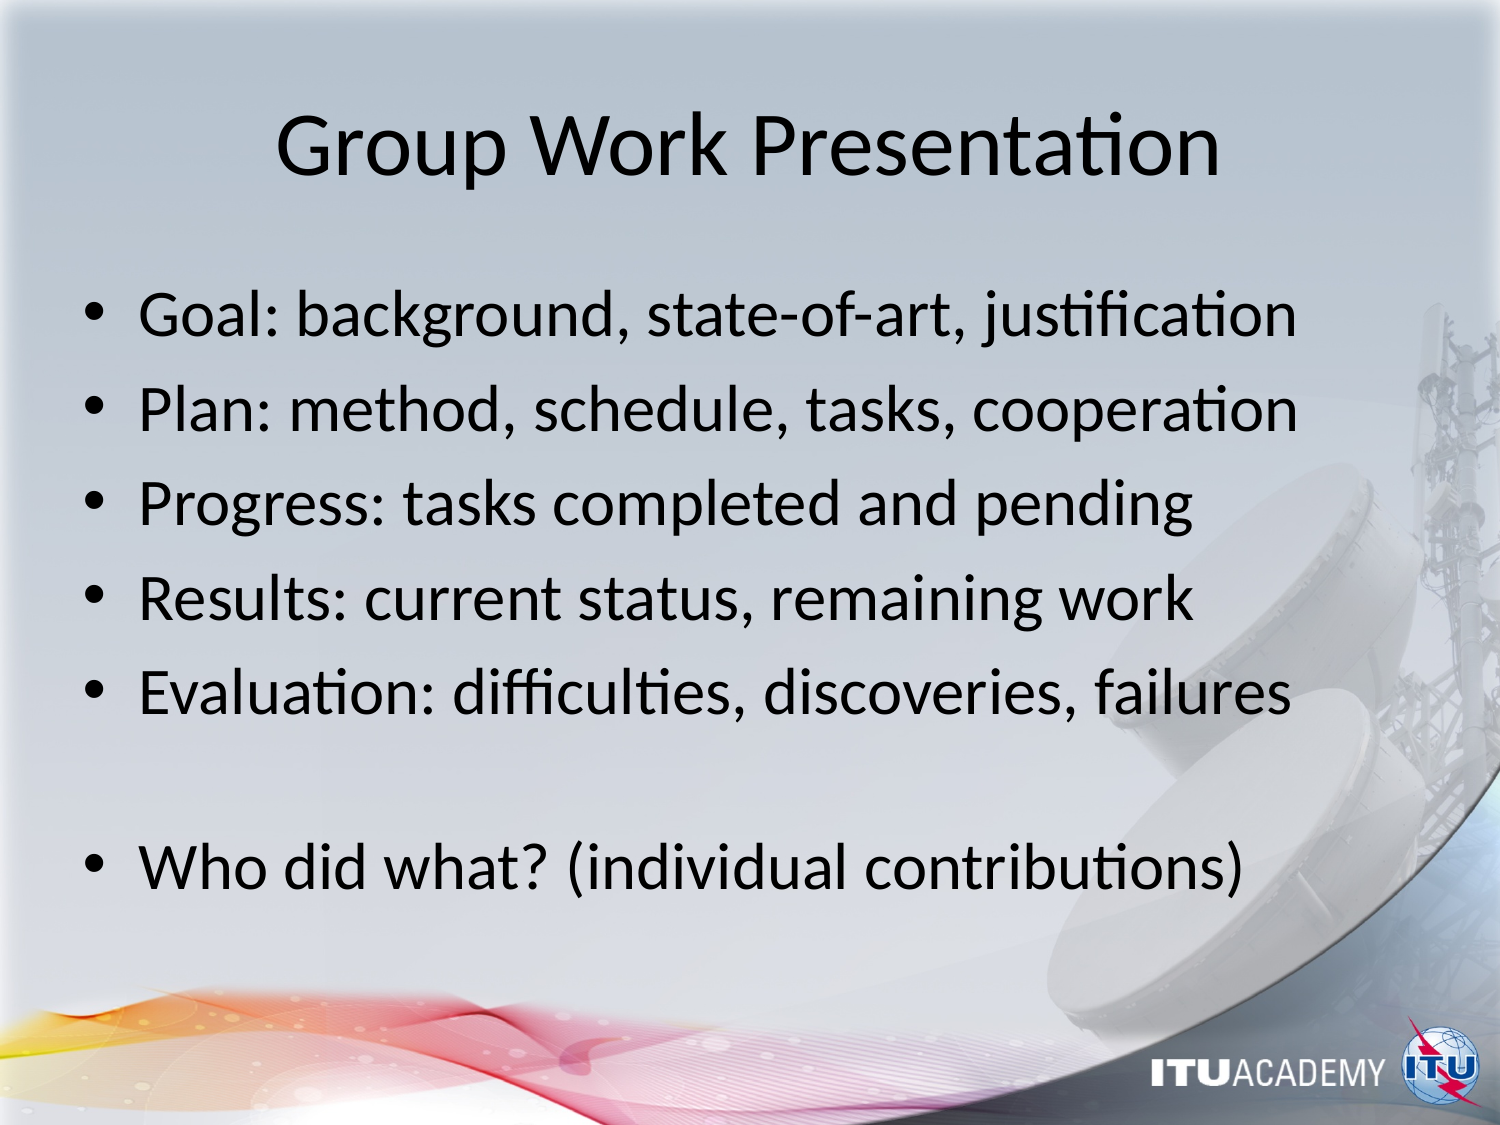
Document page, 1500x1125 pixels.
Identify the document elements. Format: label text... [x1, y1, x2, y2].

picture [0, 0, 1500, 1125]
title Group Work Presentation [74, 44, 1426, 234]
list Goal: background, state-of-art, justification Plan: method, schedule, tasks, cooperation Progress: tasks completed and pending Results: current status, remaining work Evaluation: difficulties, discoveries, failures Who did what? (individual contributions) [74, 261, 1426, 1006]
